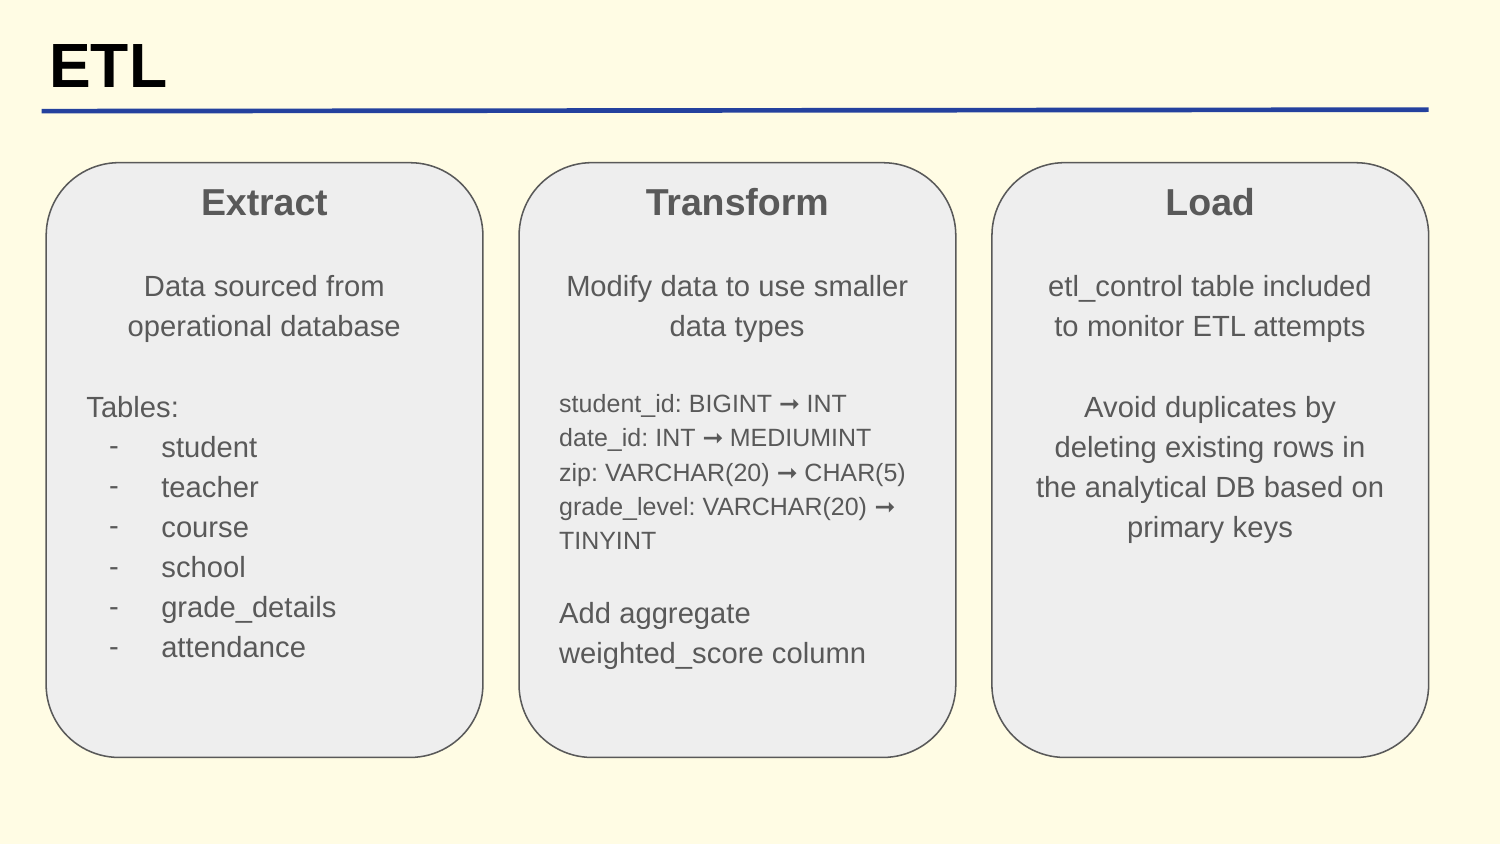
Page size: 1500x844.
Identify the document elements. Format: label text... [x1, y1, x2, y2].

text_box [991, 173, 1429, 758]
text_box Data sourced from operational database Tables: student teacher course school grade_details attendance [71, 247, 458, 713]
text_box Load [1026, 162, 1395, 231]
text_box Modify data to use smaller data types student_id: BIGINT ➞ INT date_id: INT ➞ MEDIUMINT zip: VARCHAR(20) ➞ CHAR(5) grade_level: VARCHAR(20) ➞ TINYINT Add aggregate weighted_score column [544, 247, 931, 713]
text_box [519, 173, 956, 758]
text_box [46, 174, 483, 758]
text_box etl_control table included to monitor ETL attempts Avoid duplicates by deleting existing rows in the analytical DB based on primary keys [1017, 247, 1404, 713]
text_box Extract [80, 162, 449, 231]
text_box Transform [553, 162, 922, 231]
title ETL [34, 10, 1289, 105]
